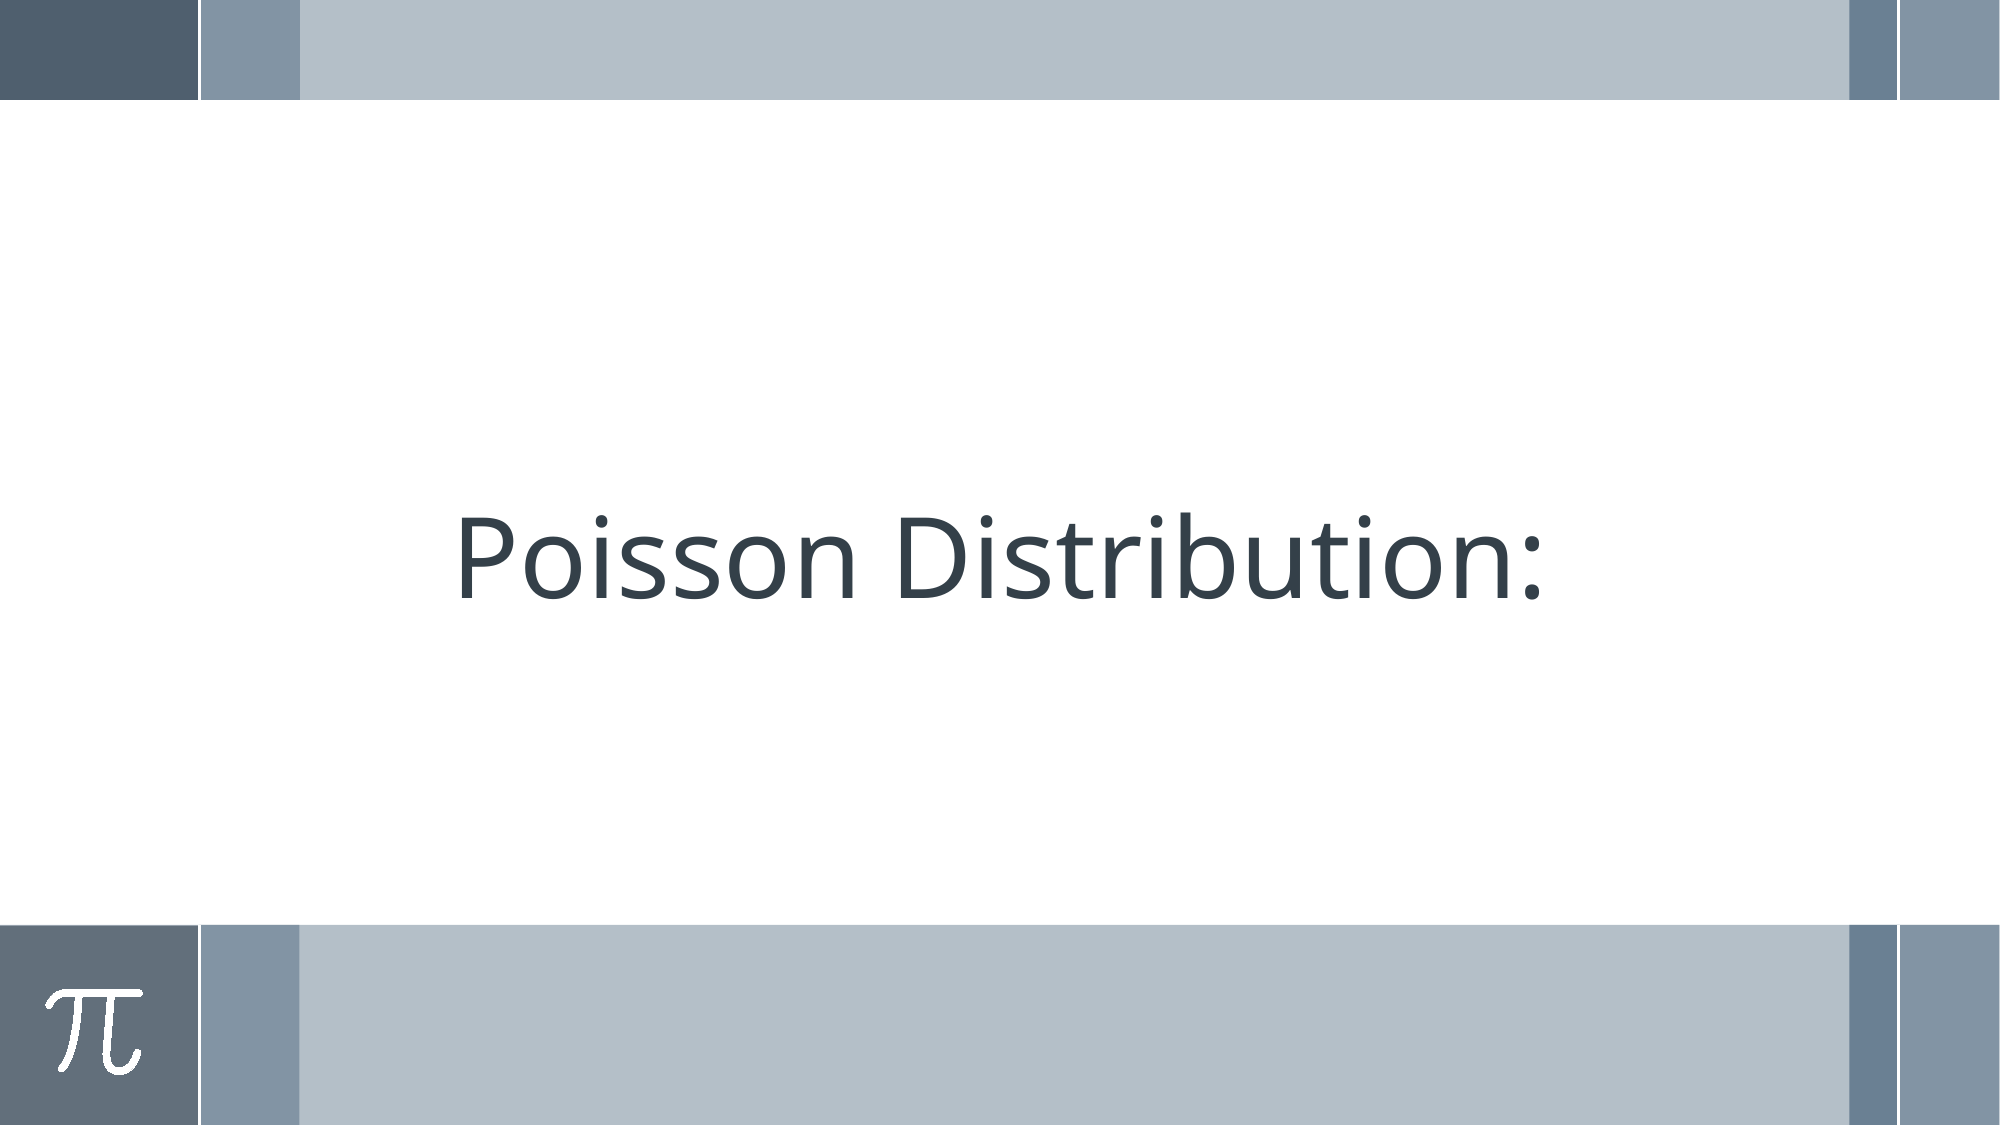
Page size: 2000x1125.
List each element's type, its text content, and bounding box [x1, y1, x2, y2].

title Poisson Distribution: [320, 344, 1680, 781]
